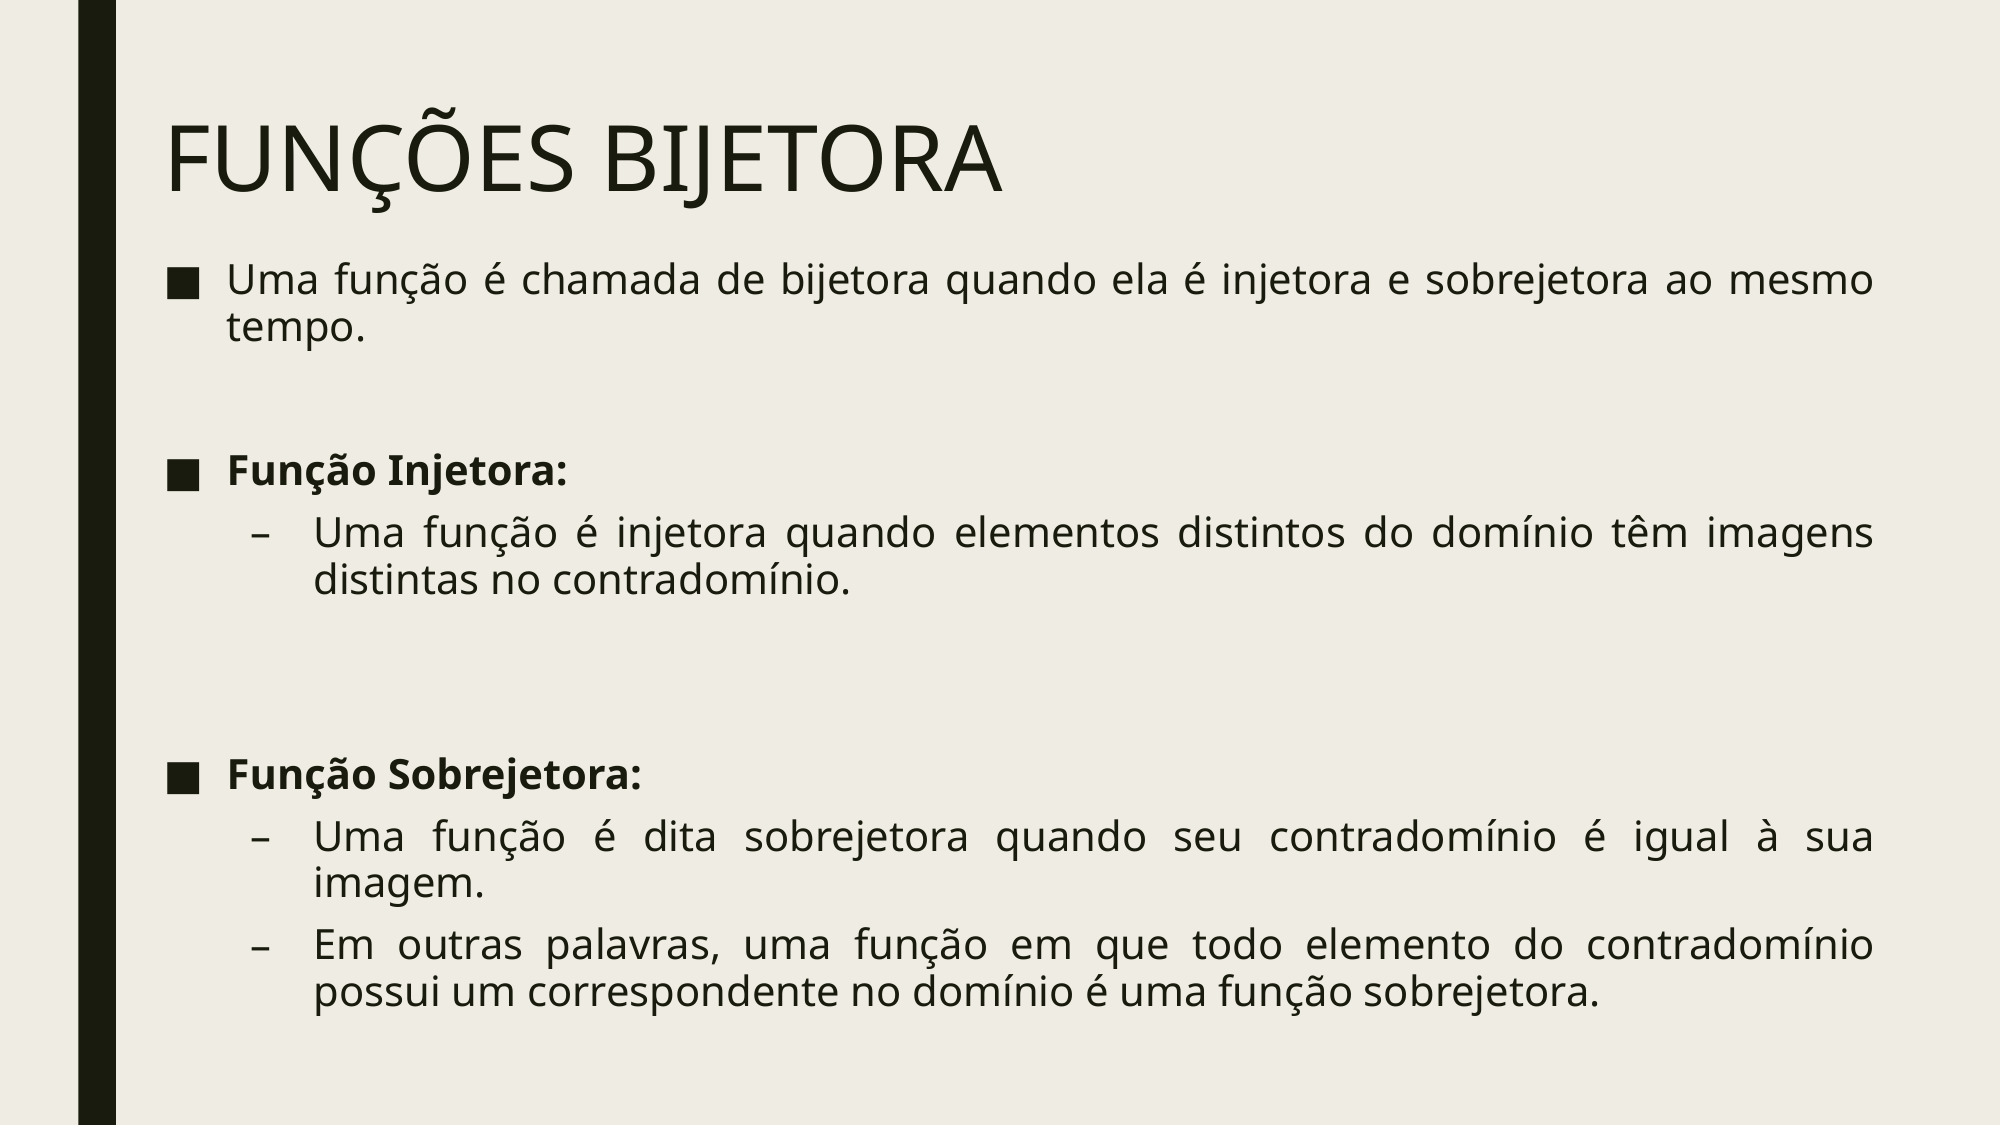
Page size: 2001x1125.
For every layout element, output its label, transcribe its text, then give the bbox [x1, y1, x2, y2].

title FUNÇÕES BIJETORA [148, 75, 1891, 250]
